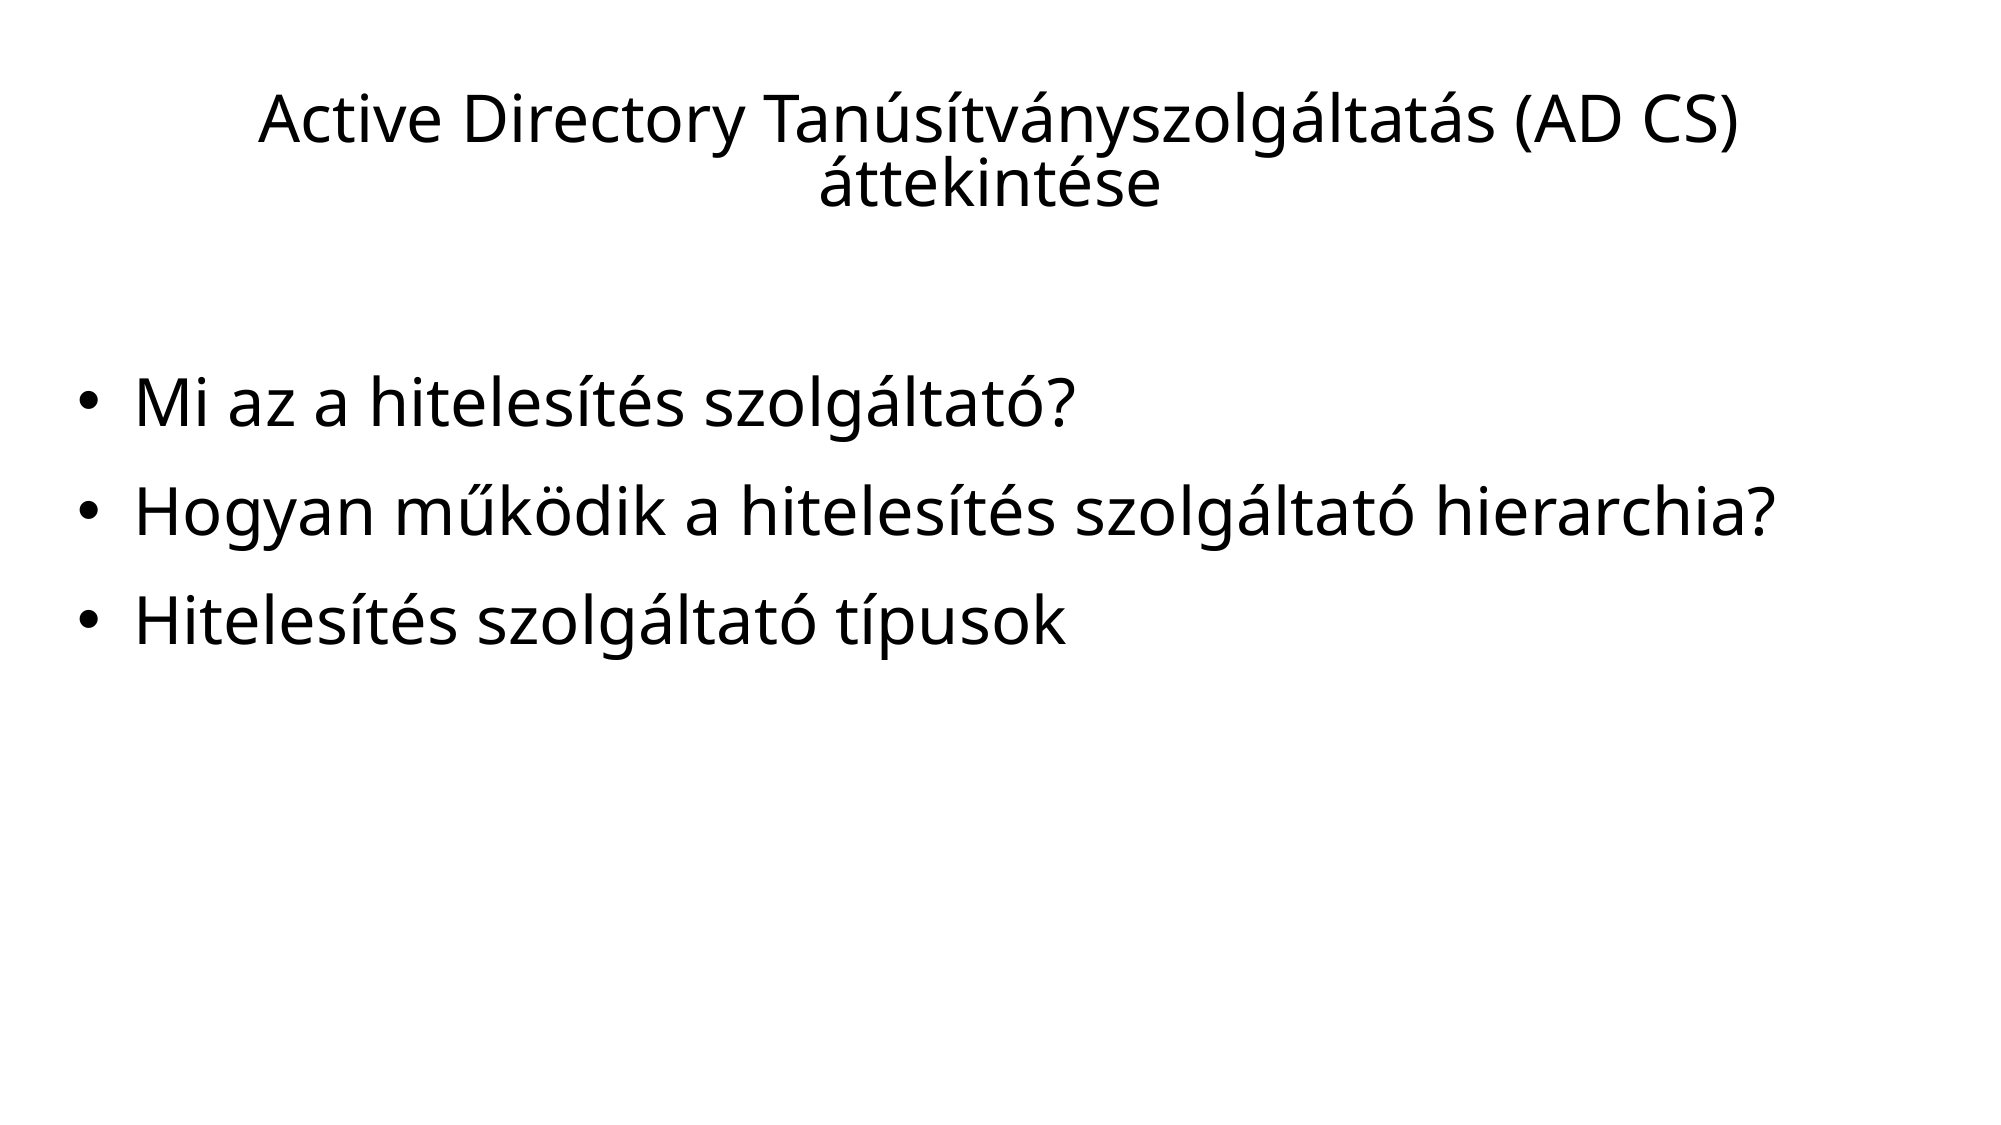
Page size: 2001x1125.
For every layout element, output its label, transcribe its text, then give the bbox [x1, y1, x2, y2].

list Mi az a hitelesítés szolgáltató? Hogyan működik a hitelesítés szolgáltató hierarchia? Hitelesítés szolgáltató típusok [62, 352, 1953, 1096]
title Active Directory Tanúsítványszolgáltatás (AD CS) áttekintése [13, 84, 1986, 309]
